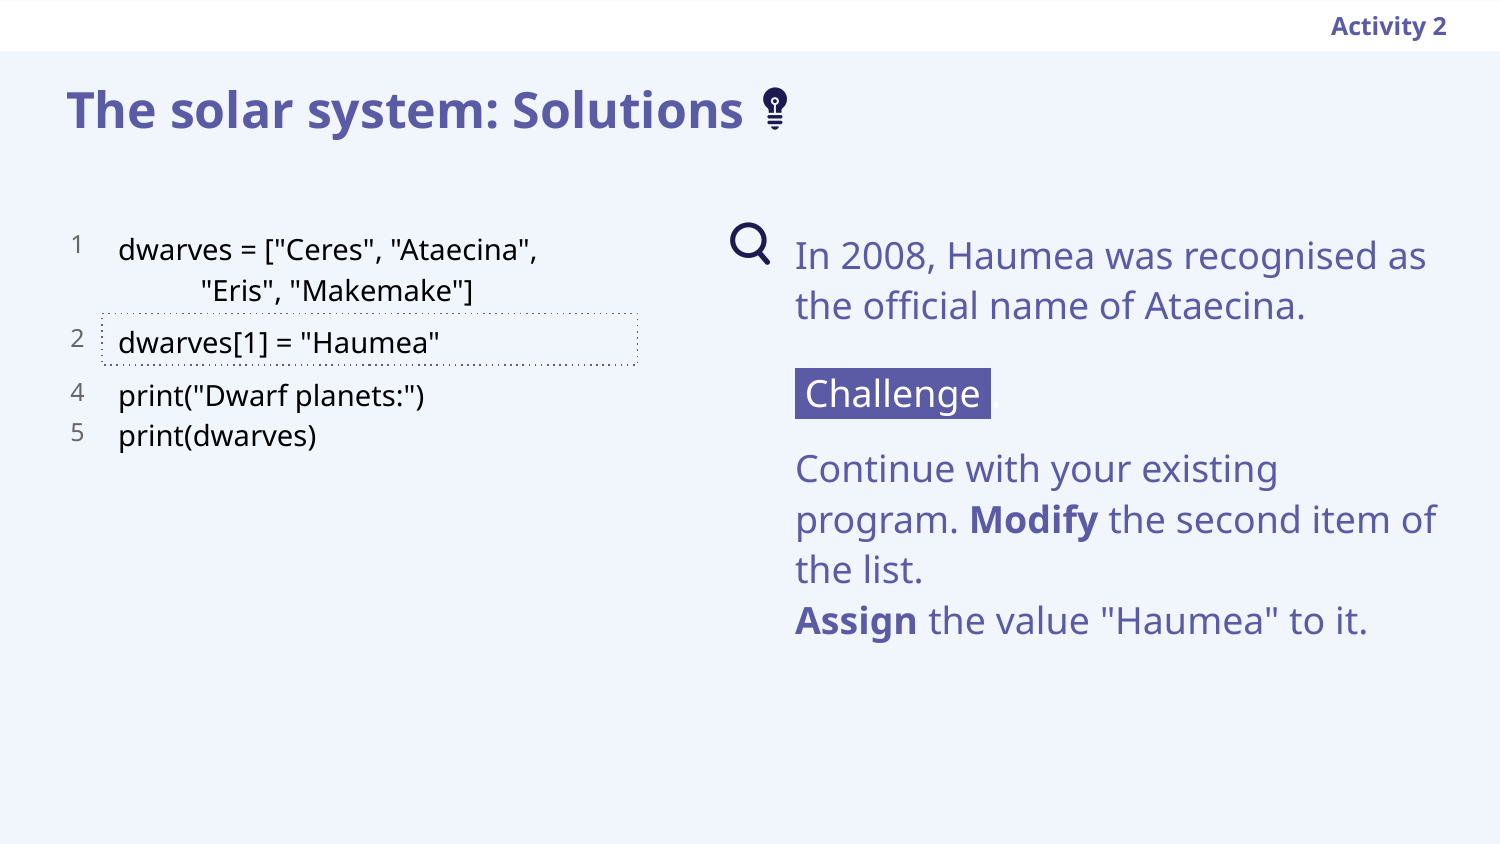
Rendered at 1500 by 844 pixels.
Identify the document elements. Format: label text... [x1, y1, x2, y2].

picture [752, 86, 798, 132]
text_box dwarves = ["Ceres", "Ataecina", "Eris", "Makemake"] dwarves[1] = "Haumea" print("Dwarf planets:") print(dwarves) [103, 211, 688, 768]
picture [727, 221, 773, 267]
text_box [102, 313, 638, 365]
text_box The solar system: Solutions [51, 51, 1449, 167]
text_box In 2008, Haumea was recognised as the official name of Ataecina. Challenge . Continue with your existing program. Modify the second item of the list. Assign the value "Haumea" to it. [780, 211, 1451, 768]
subtitle Activity 2 [862, 0, 1448, 51]
text_box 1 2 4 5 [52, 215, 85, 771]
